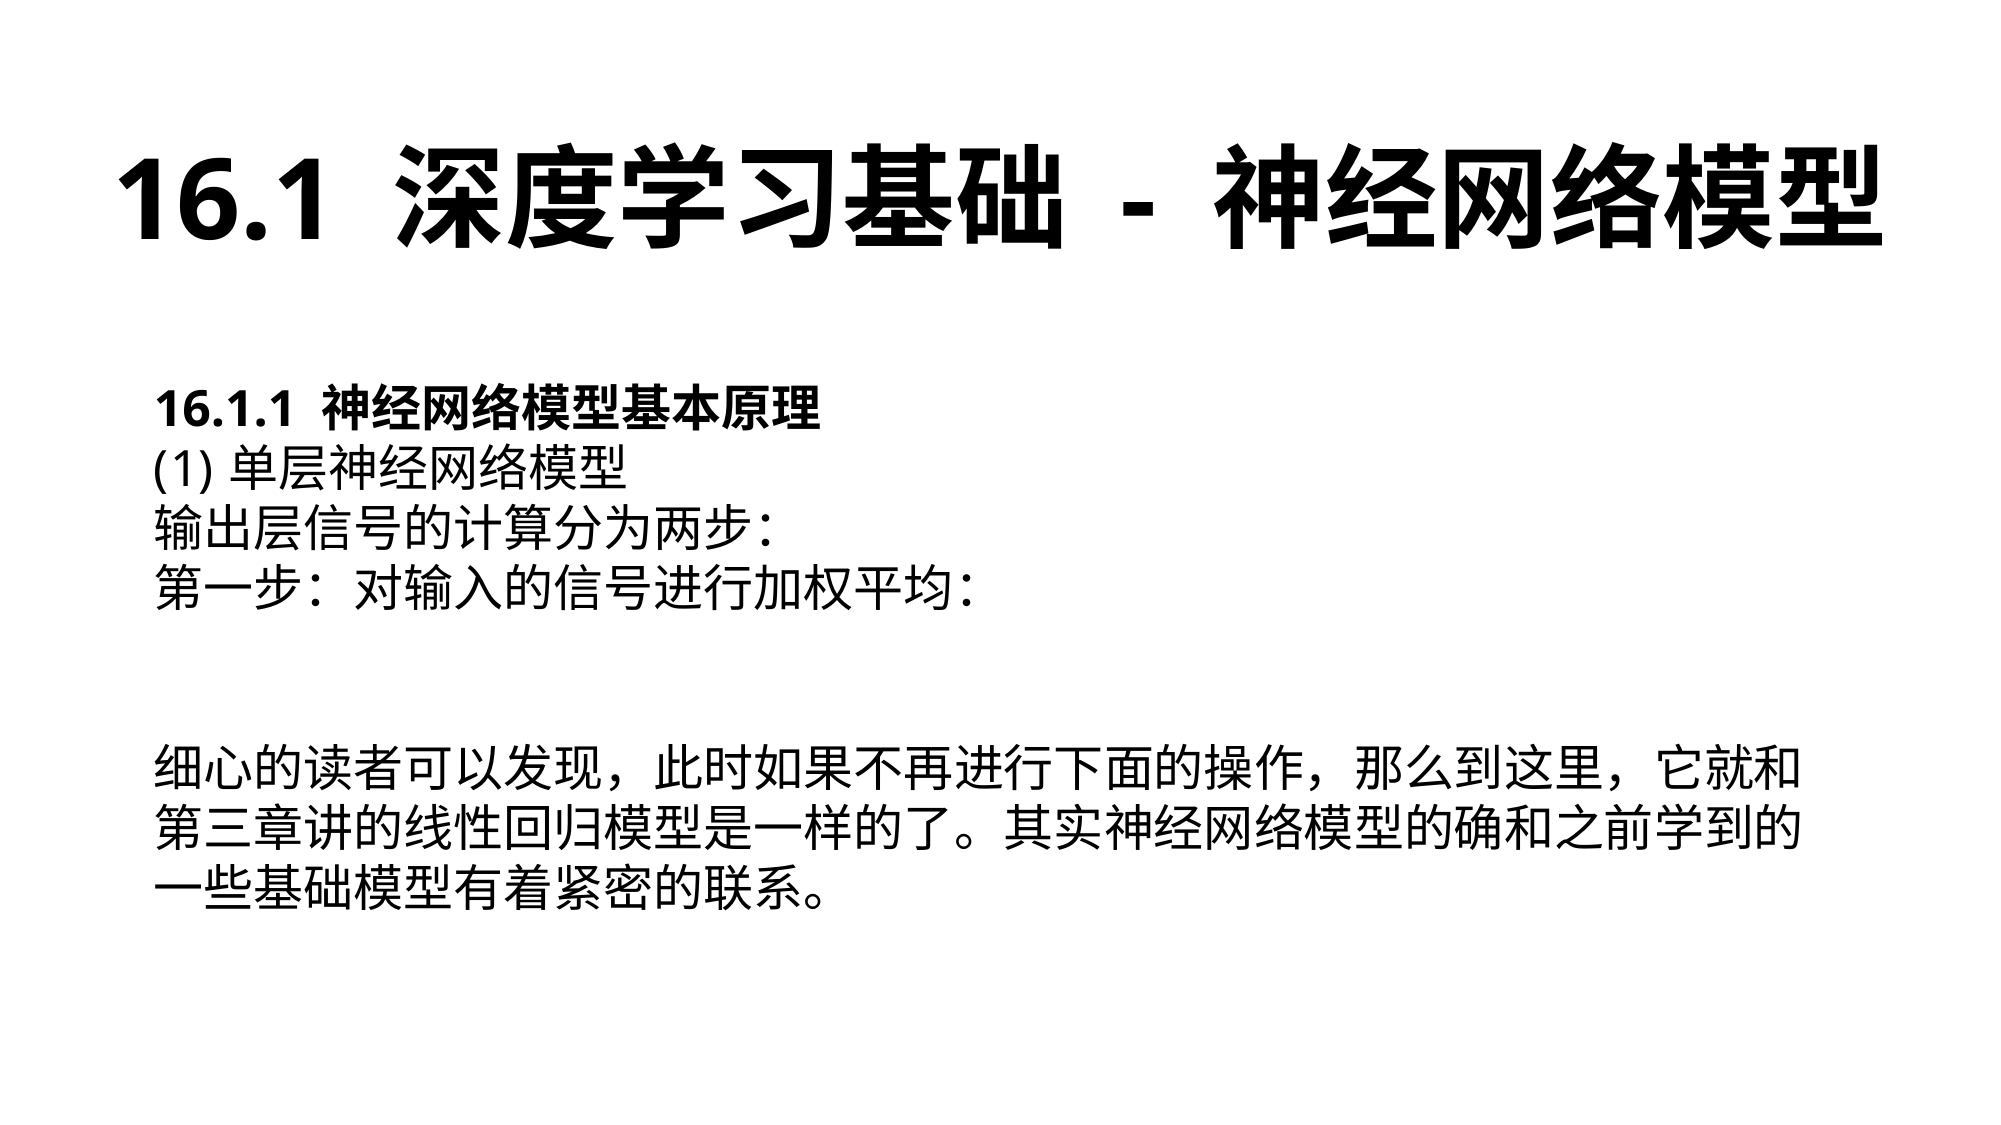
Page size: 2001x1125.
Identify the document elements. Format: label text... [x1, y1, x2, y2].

text_box 16.1 深度学习基础 - 神经网络模型 [97, 119, 1903, 270]
